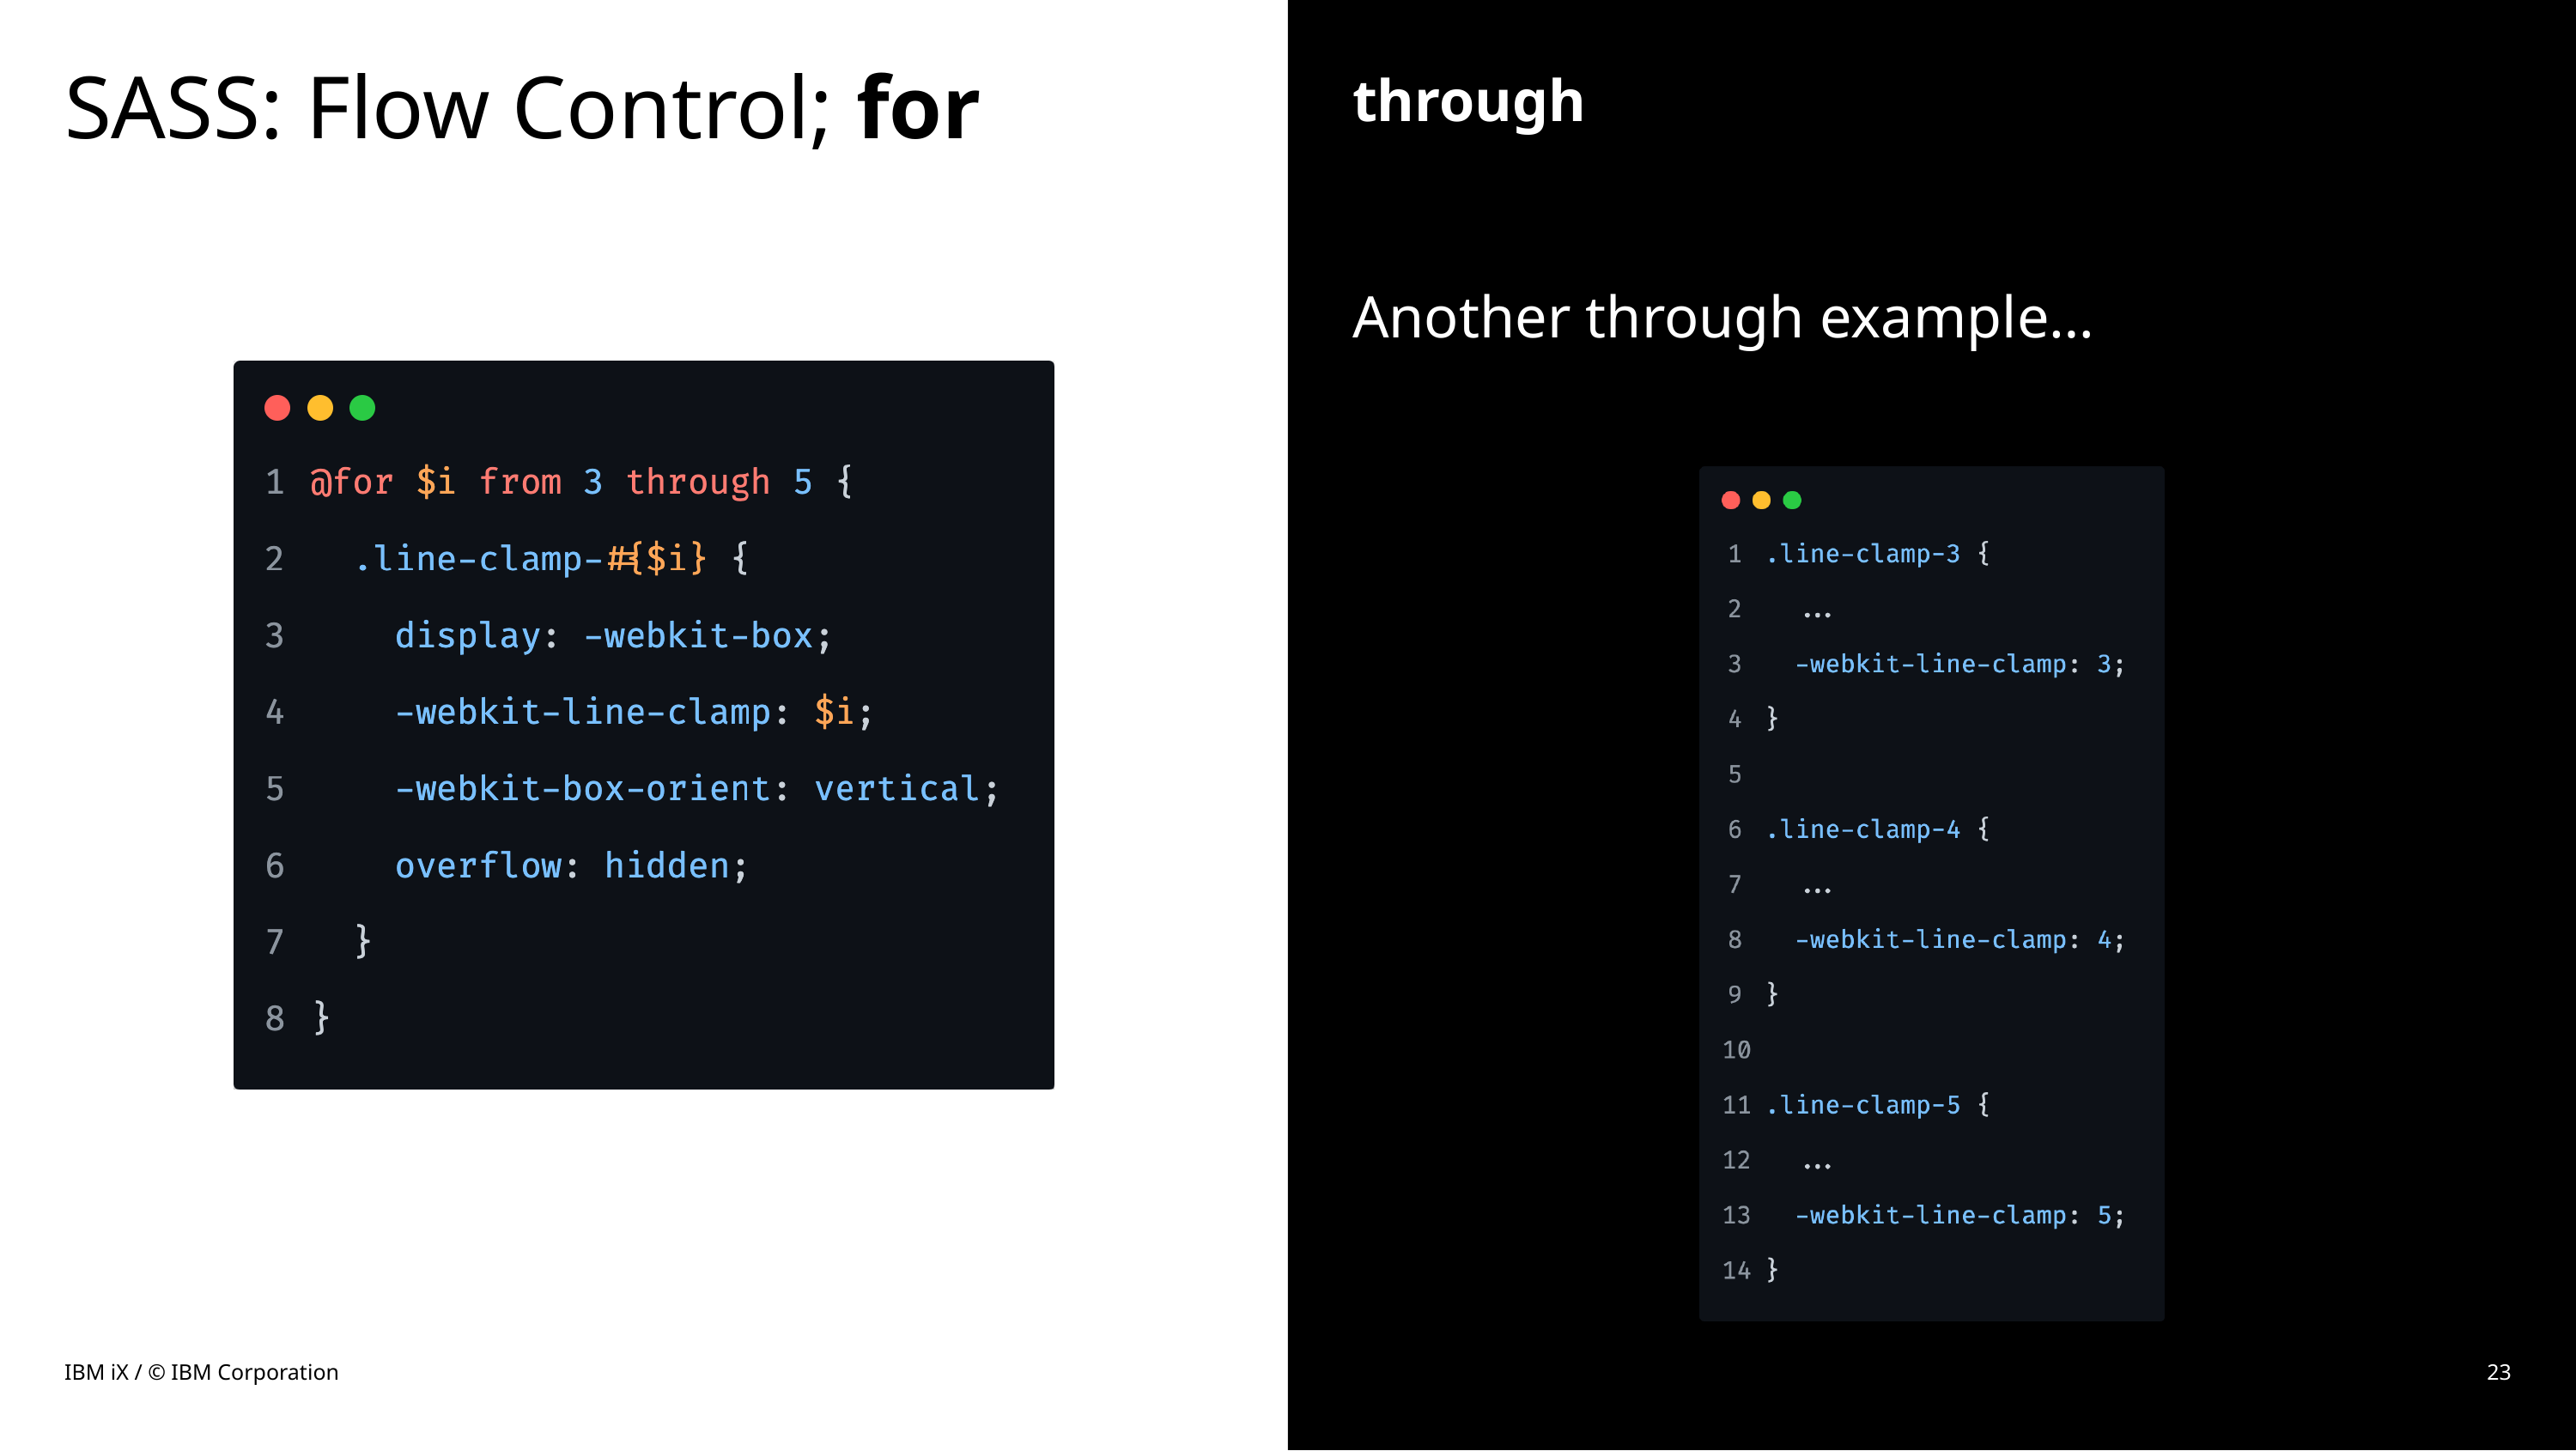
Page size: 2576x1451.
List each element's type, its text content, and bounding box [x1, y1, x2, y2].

list through Another through example… [1352, 64, 2512, 1270]
footer IBM iX / © IBM Corporation [64, 1350, 1224, 1397]
slide_number 23 [1996, 1350, 2512, 1397]
picture [1699, 465, 2165, 1322]
title SASS: Flow Control; for [64, 64, 1224, 1270]
picture [234, 361, 1054, 1090]
